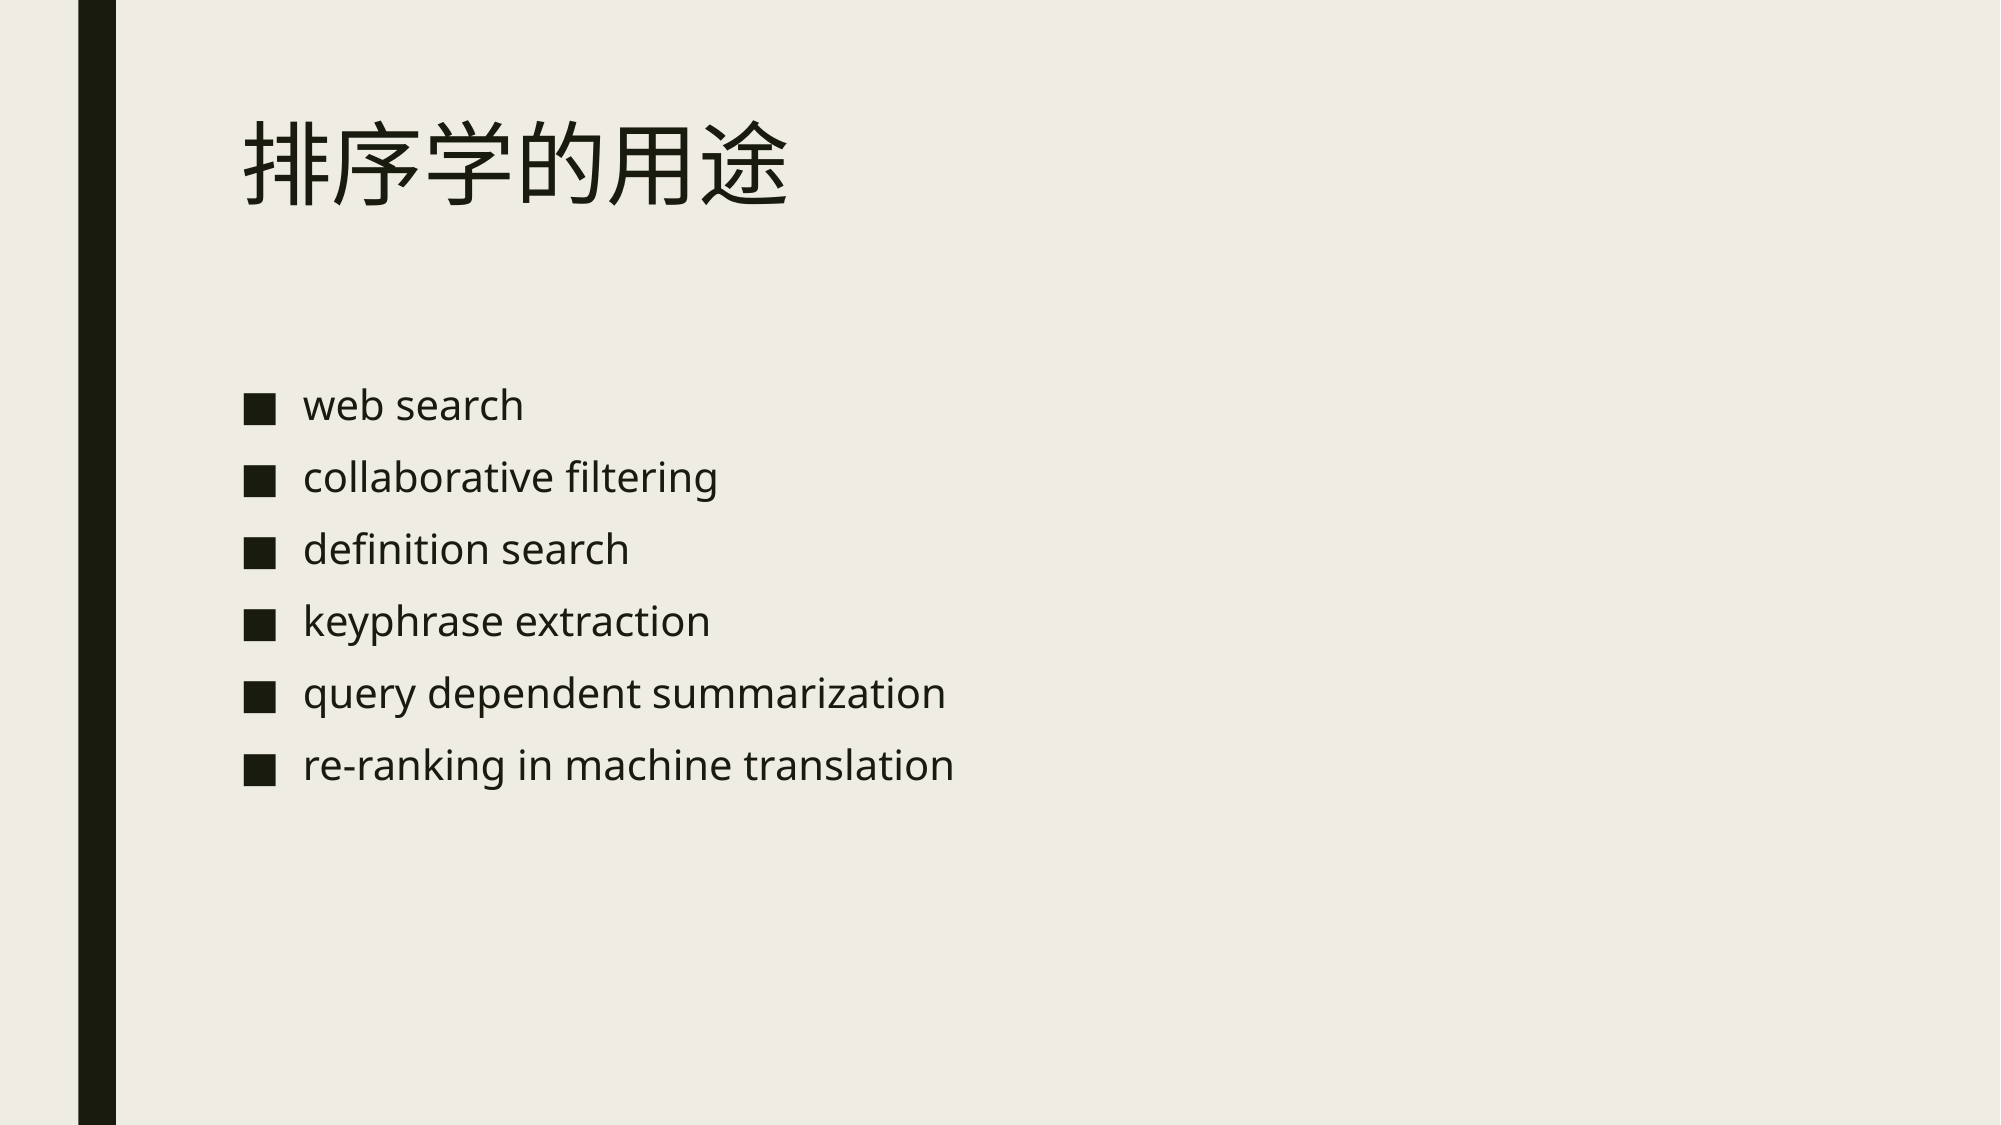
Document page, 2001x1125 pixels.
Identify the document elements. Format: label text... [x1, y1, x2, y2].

title 排序学的用途 [225, 112, 1800, 357]
list web search collaborative filtering definition search keyphrase extraction query dependent summarization re-ranking in machine translation [225, 375, 1800, 963]
